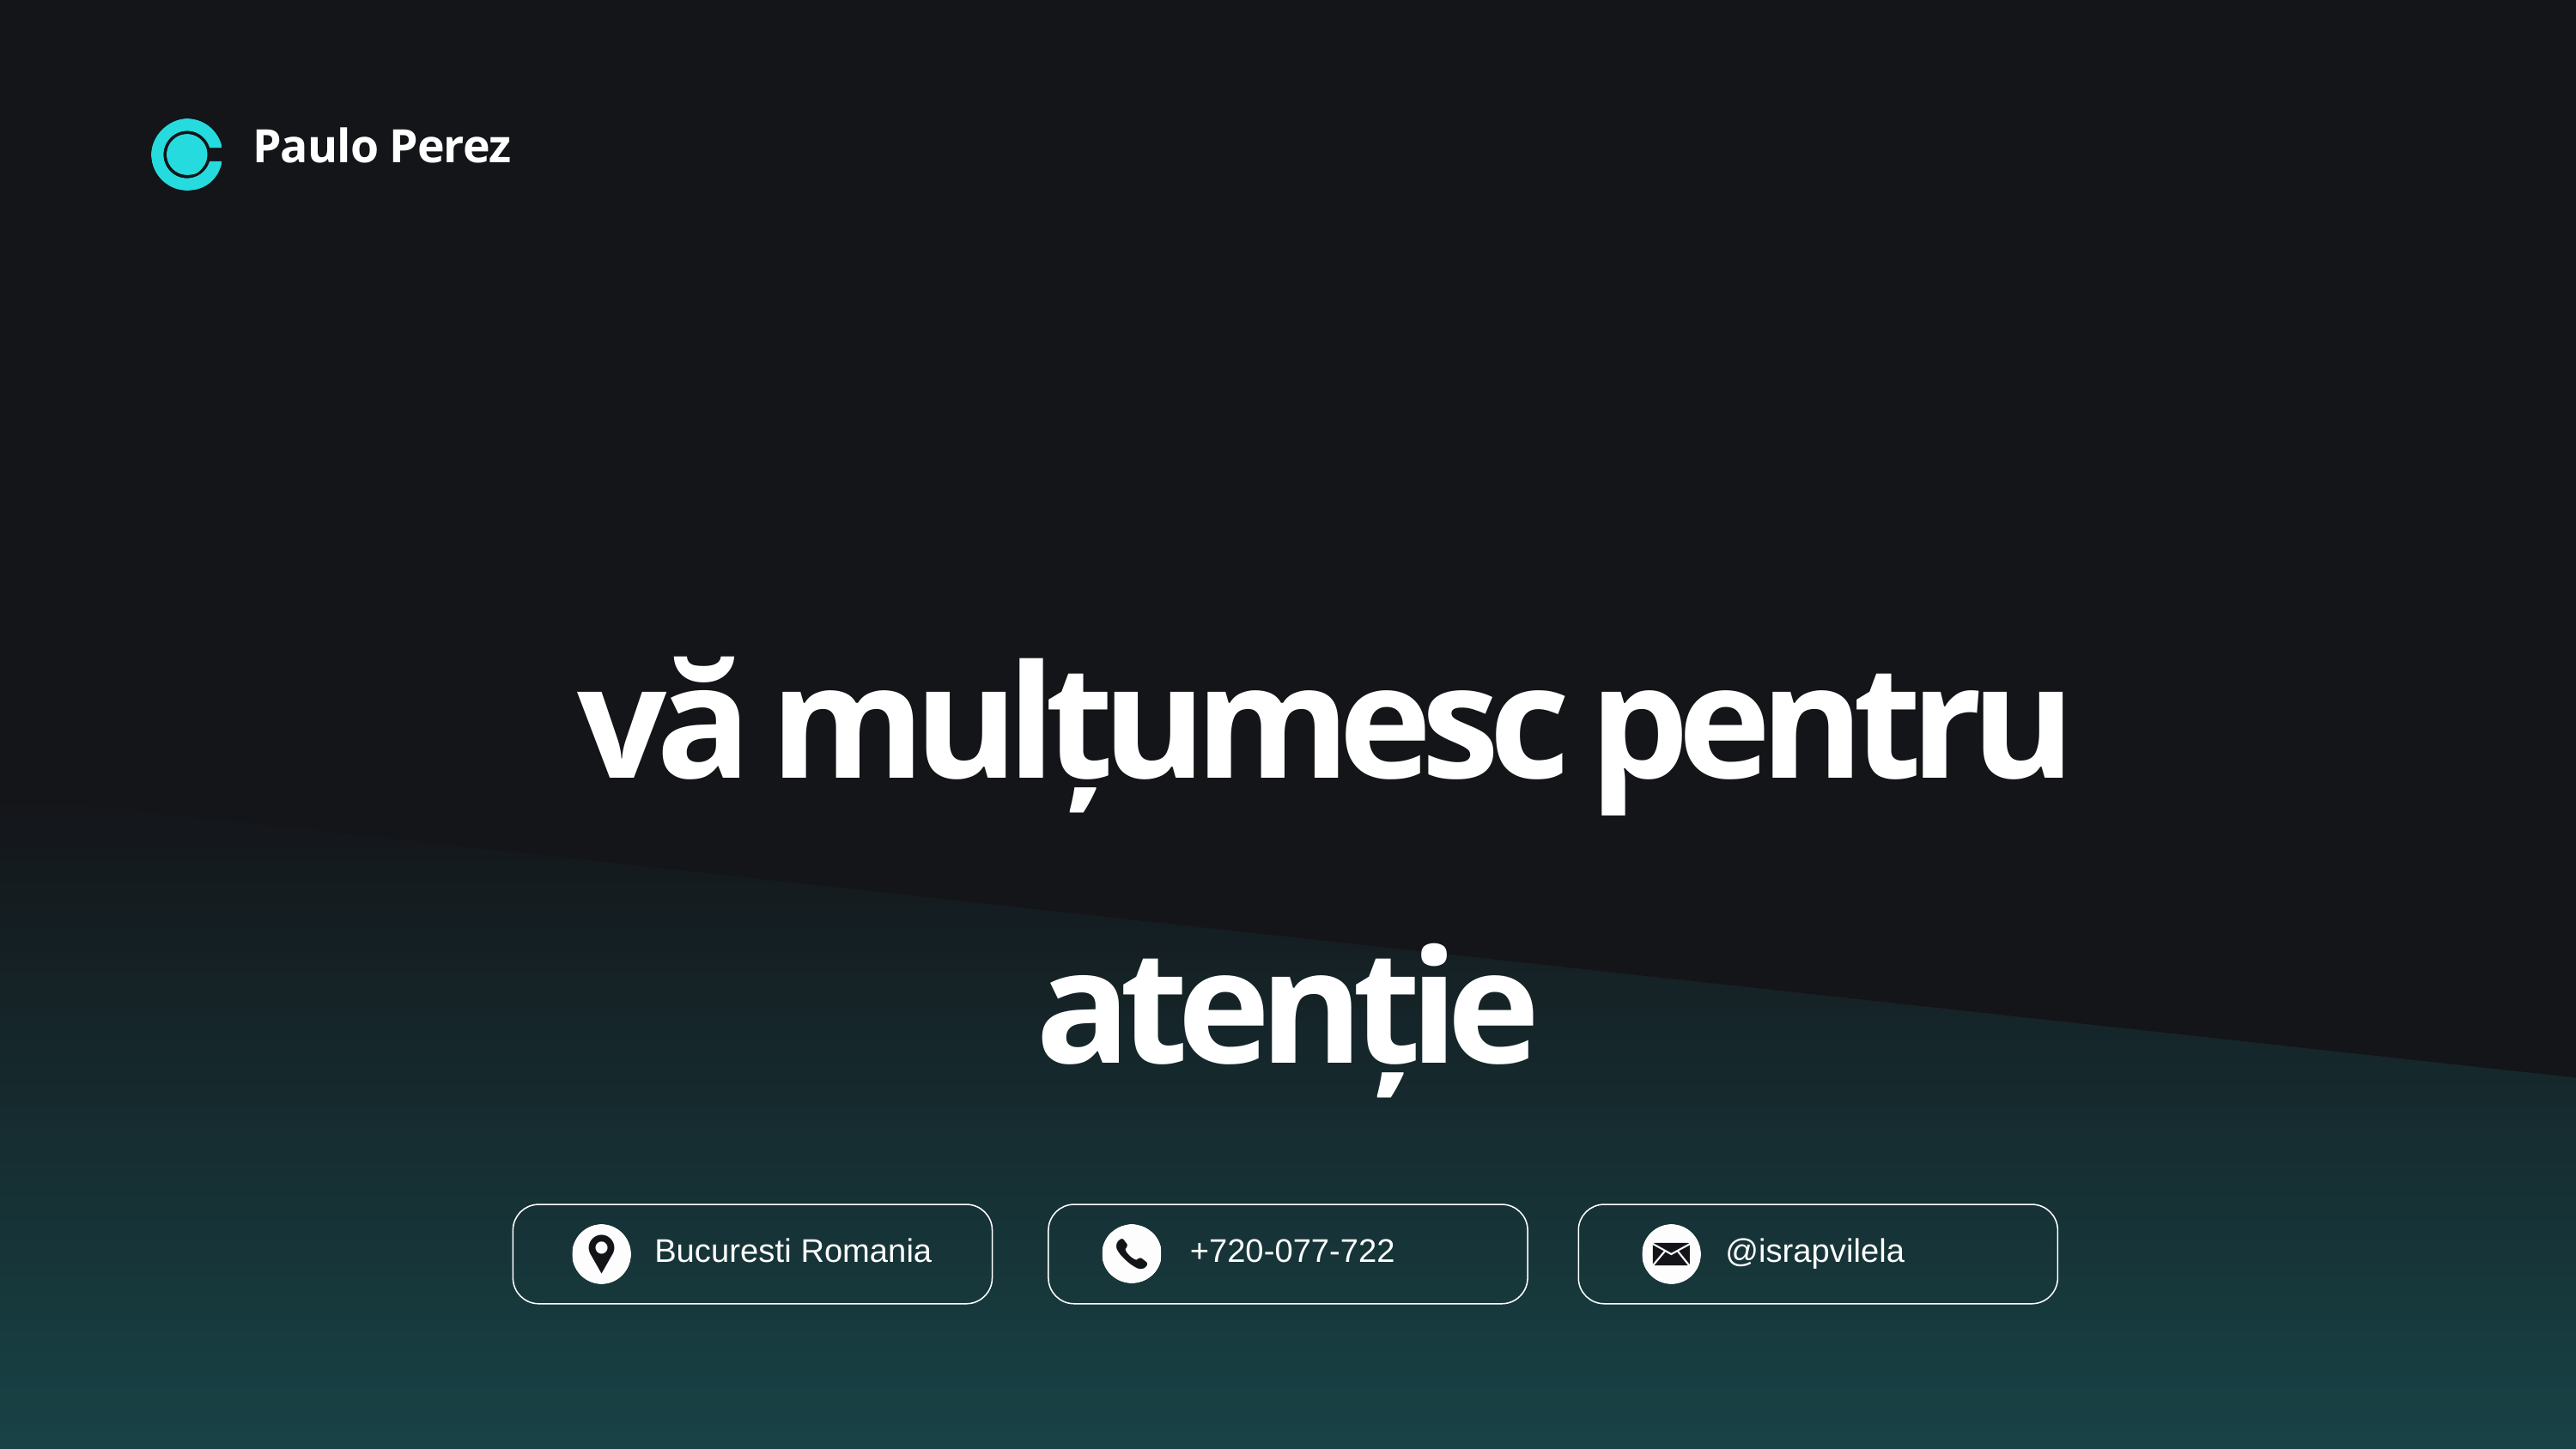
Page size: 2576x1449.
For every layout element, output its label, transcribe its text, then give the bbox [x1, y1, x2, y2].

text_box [1048, 1203, 1528, 1304]
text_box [513, 1203, 993, 1304]
text_box Paulo Perez [252, 130, 526, 172]
text_box vă mulțumesc pentru atenție [293, 563, 2283, 933]
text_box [0, 936, 2576, 1449]
text_box [151, 118, 222, 191]
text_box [1578, 1203, 2058, 1304]
